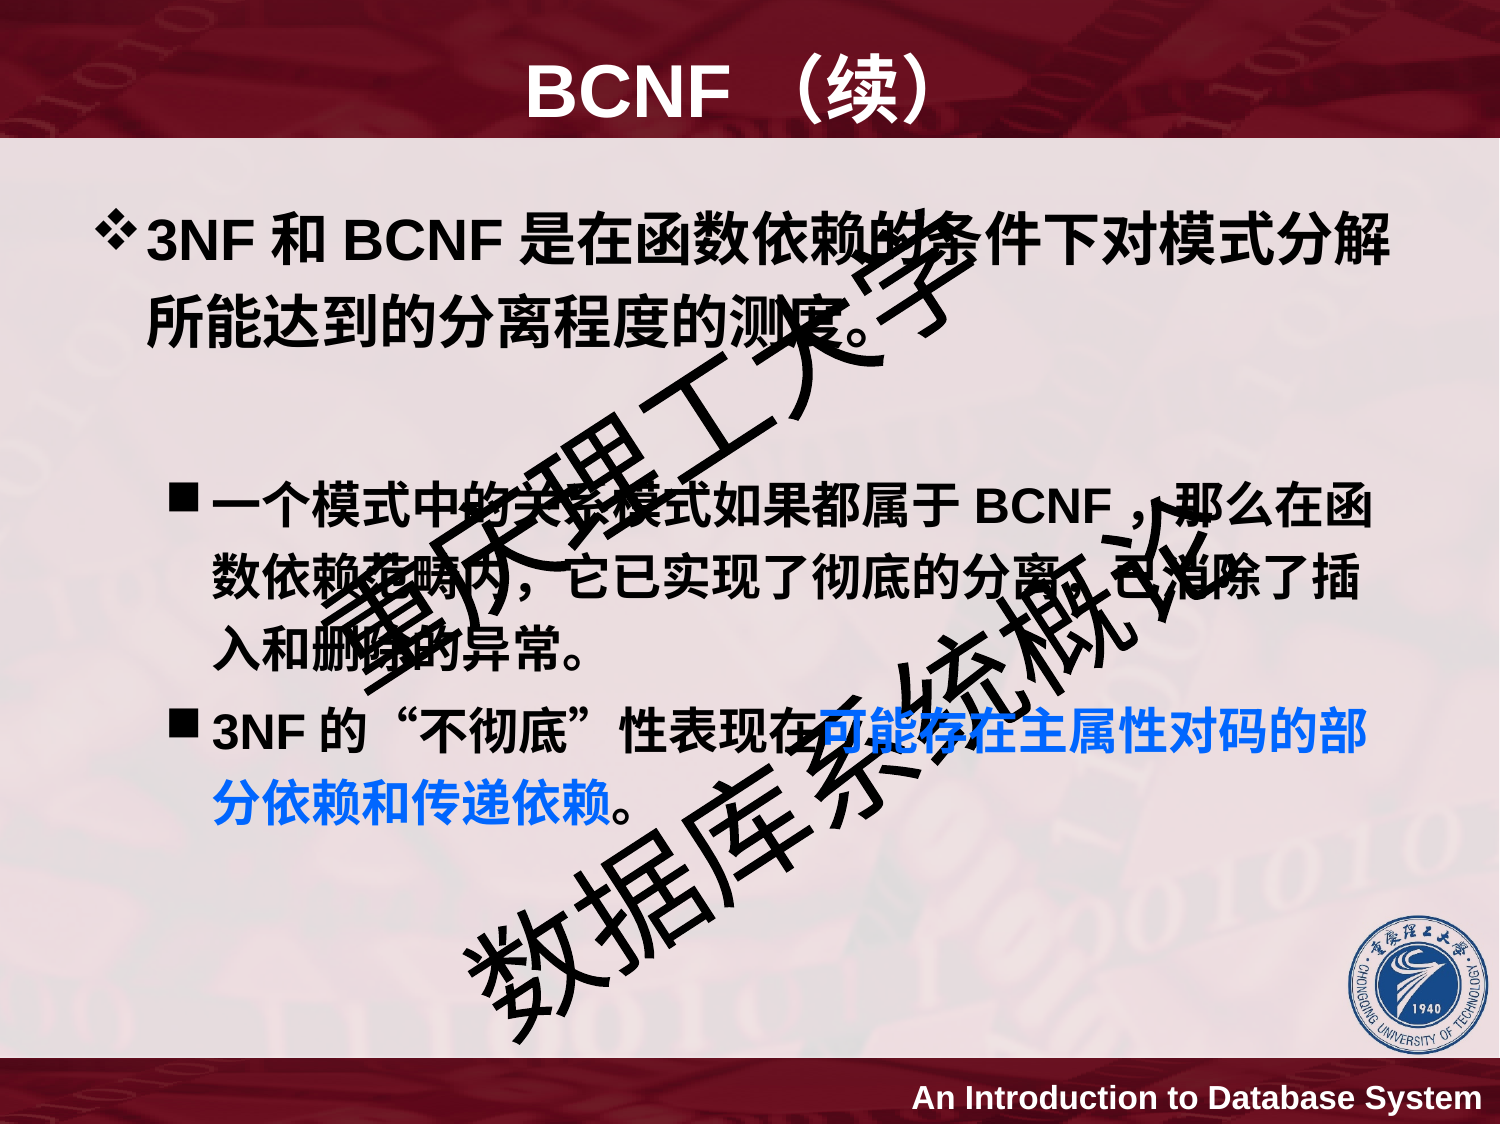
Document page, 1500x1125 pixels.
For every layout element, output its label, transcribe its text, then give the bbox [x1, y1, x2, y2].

list 3NF和BCNF是在函数依赖的条件下对模式分解所能达到的分离程度的测度。 一个模式中的关系模式如果都属于BCNF，那么在函数依赖范畴内，它已实现了彻底的分离，已消除了插入和删除的异常。 3NF的“不彻底”性表现在可能存在主属性对码的部分依赖和传递依赖。 [74, 179, 1426, 1017]
picture [0, 0, 1500, 1124]
title BCNF（续） [74, 0, 1426, 179]
